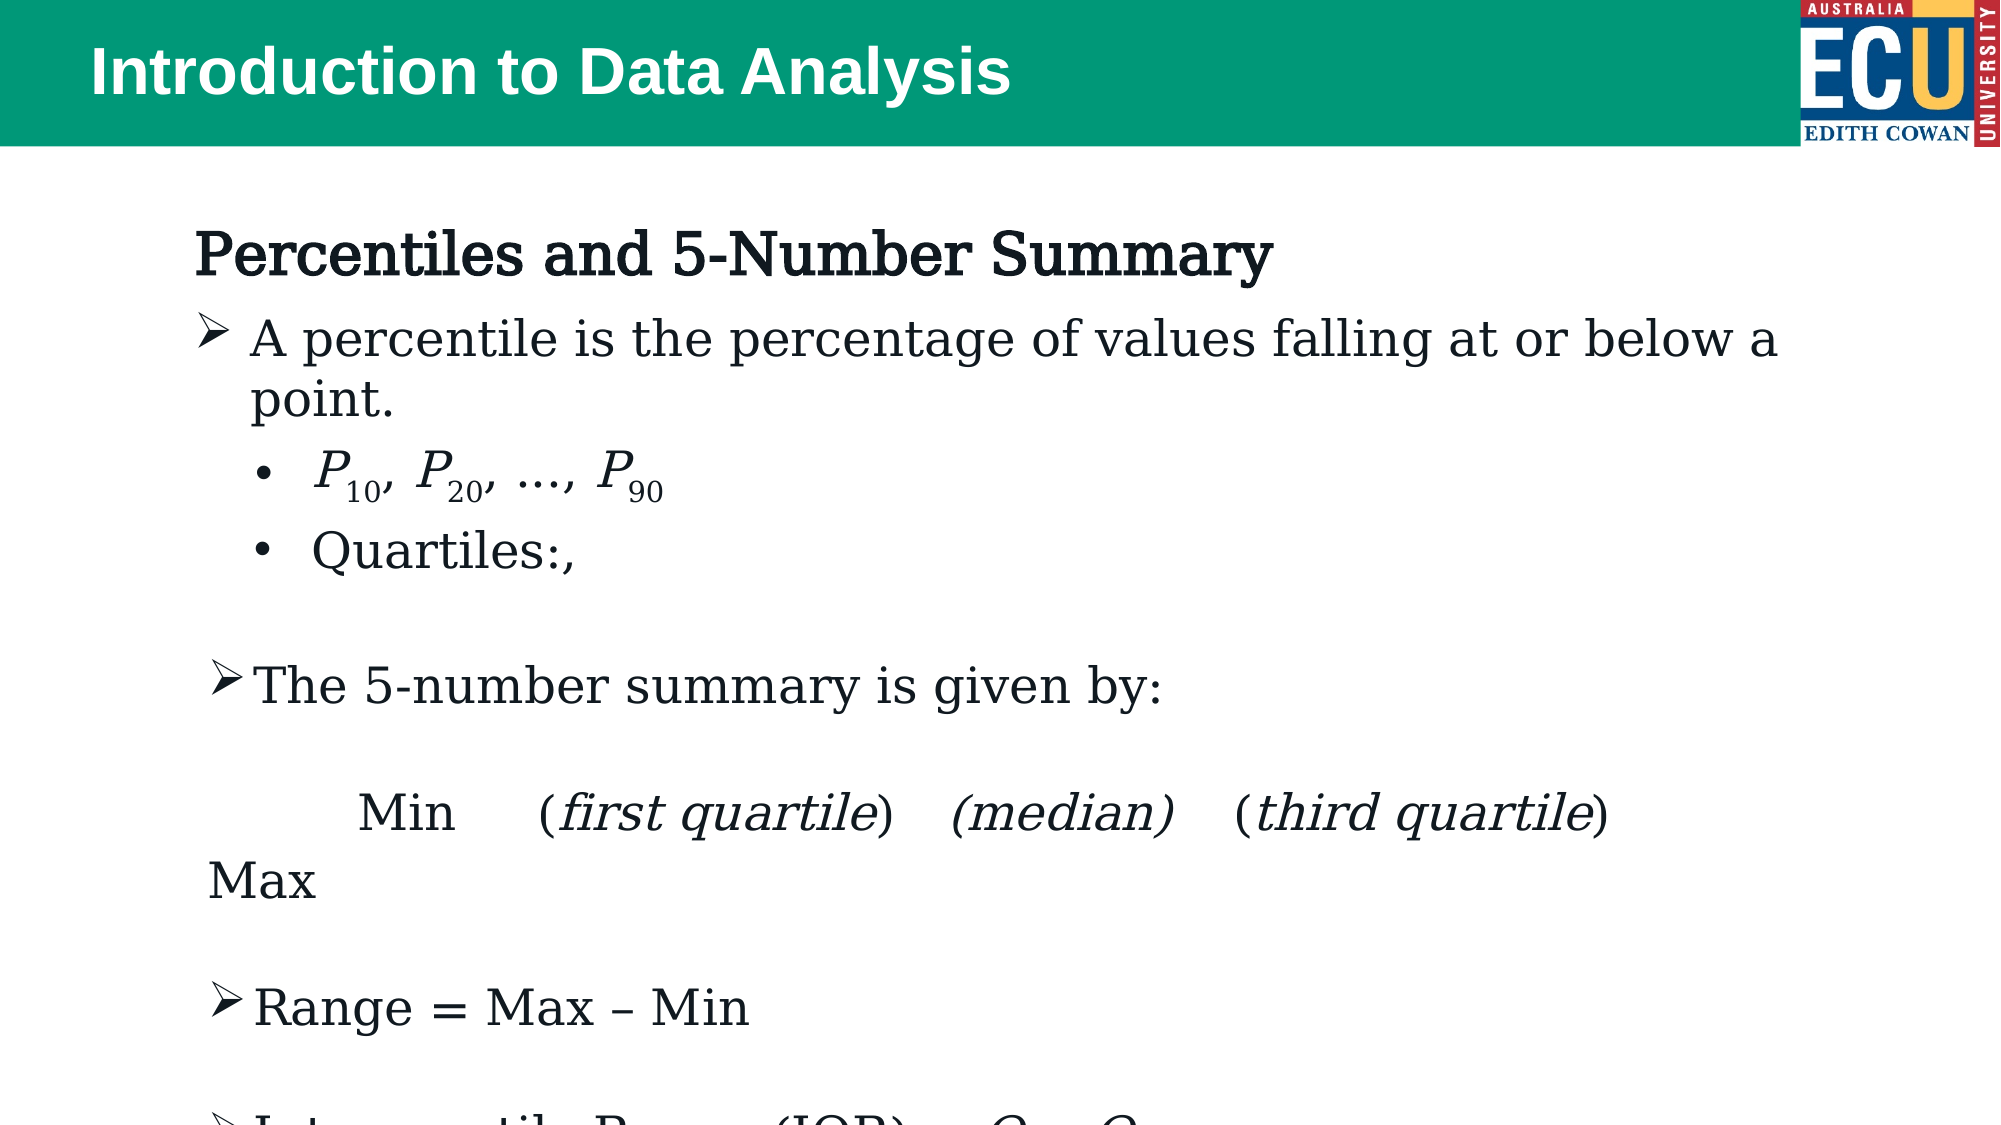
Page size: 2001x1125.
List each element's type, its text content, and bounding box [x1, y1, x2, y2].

title Introduction to Data Analysis [75, 0, 1801, 147]
picture [1801, 0, 2000, 147]
